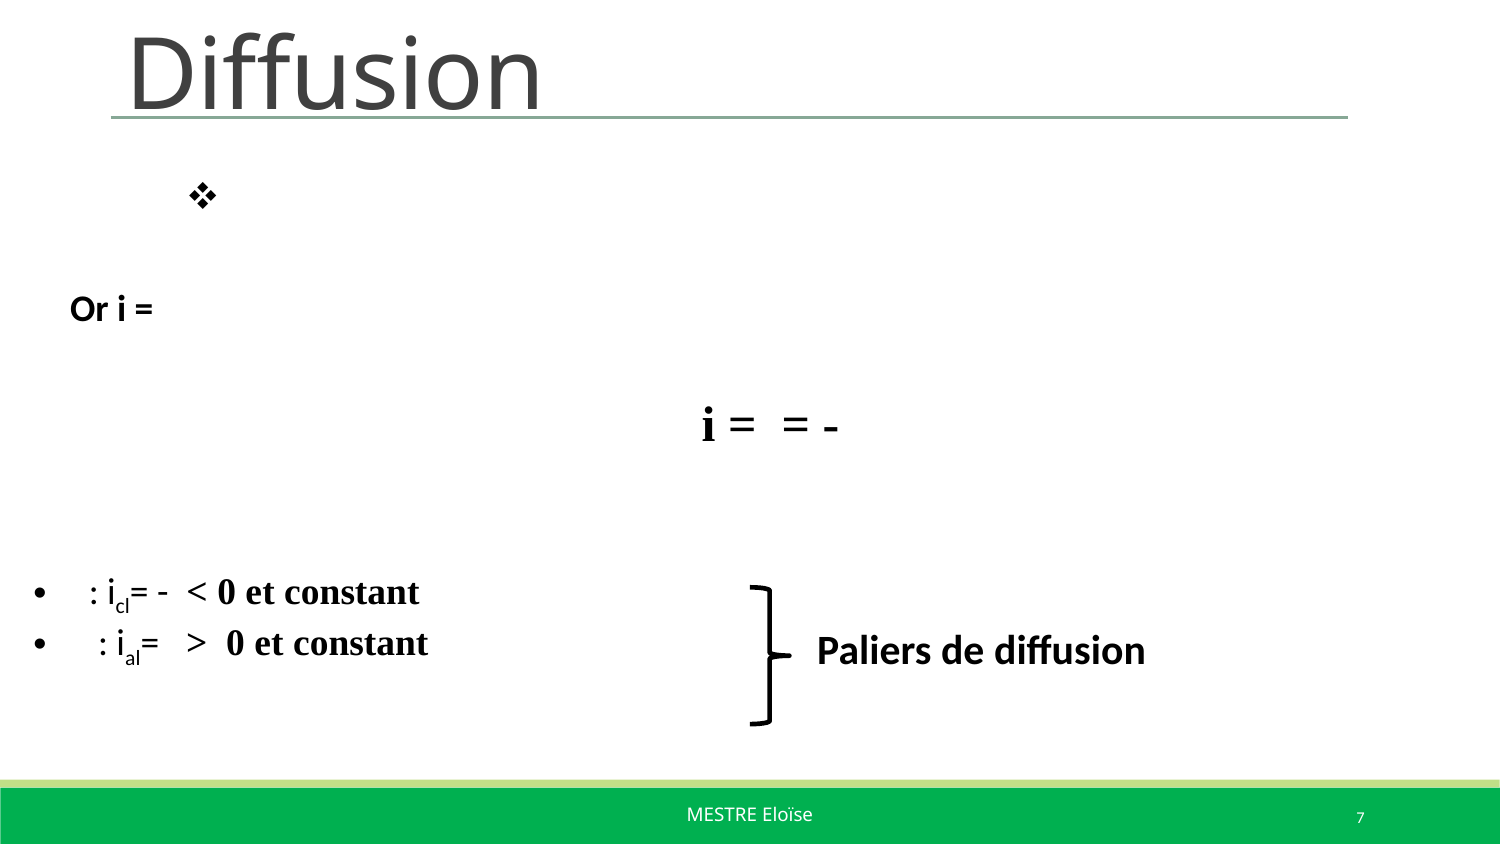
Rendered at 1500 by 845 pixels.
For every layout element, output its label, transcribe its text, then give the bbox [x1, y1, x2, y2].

text_box Paliers de diffusion [802, 615, 1219, 680]
title Diffusion [110, 23, 1349, 138]
text_box [749, 586, 791, 726]
slide_number 7 [1218, 795, 1380, 840]
